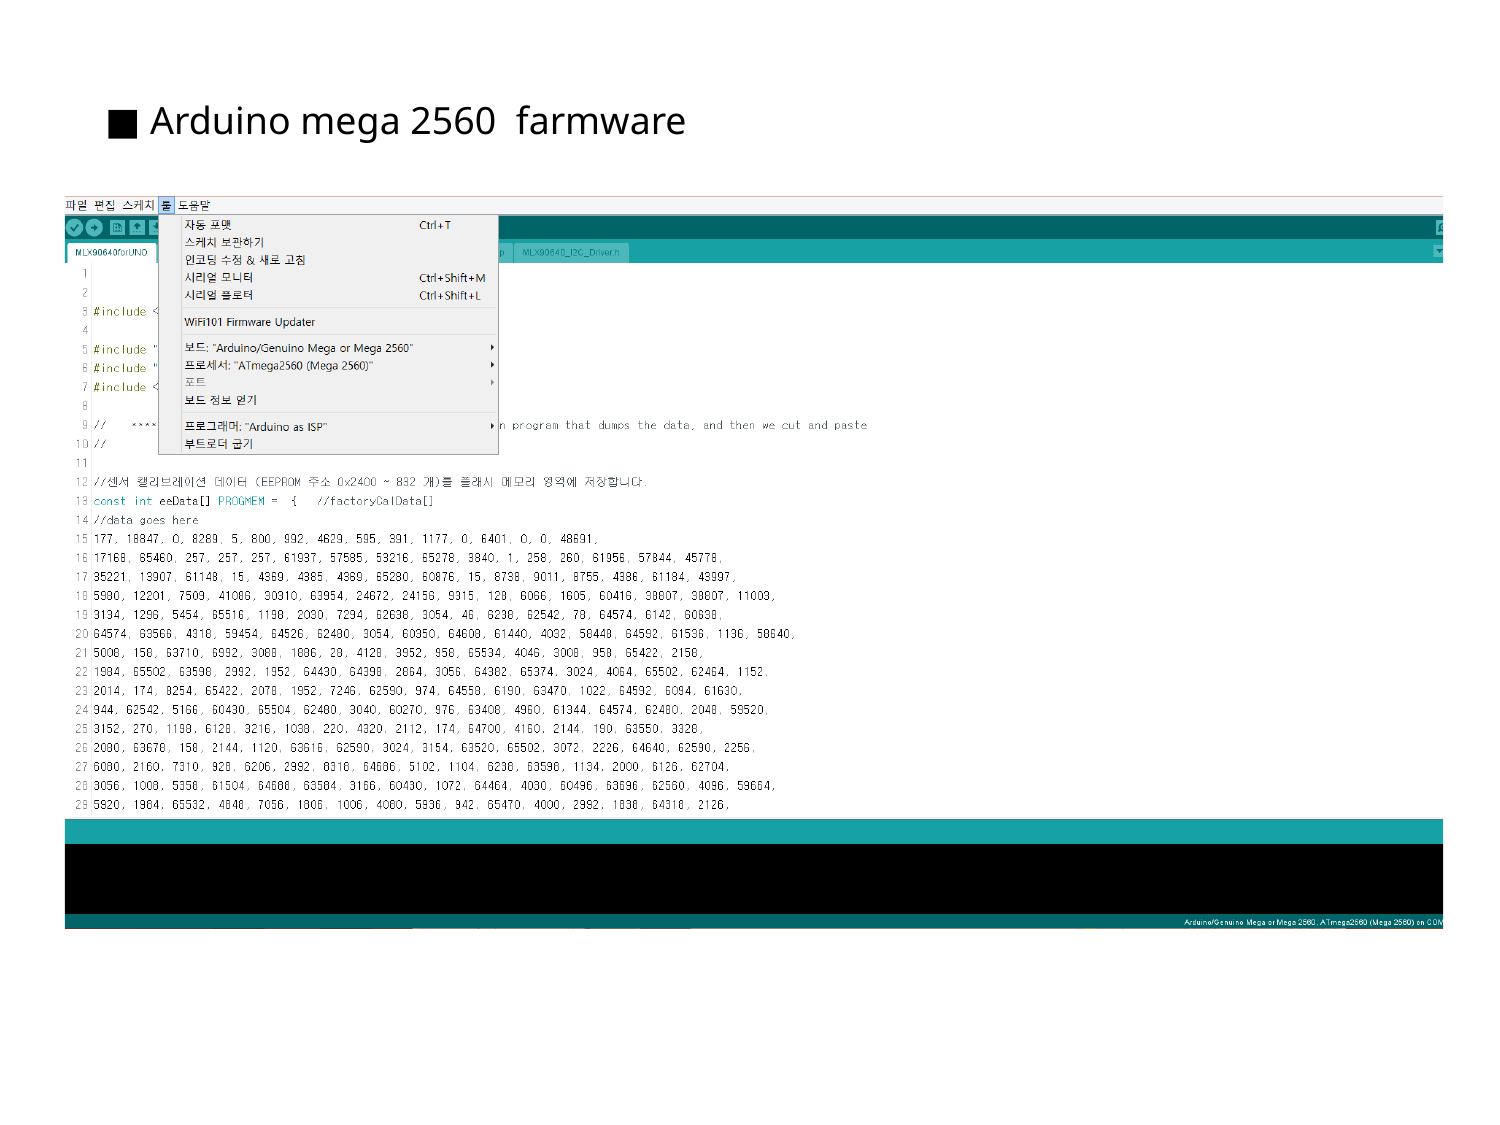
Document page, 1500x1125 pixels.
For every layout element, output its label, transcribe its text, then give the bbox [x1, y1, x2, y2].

text_box ■ Arduino mega 2560 farmware [90, 89, 702, 150]
picture [64, 196, 1444, 929]
